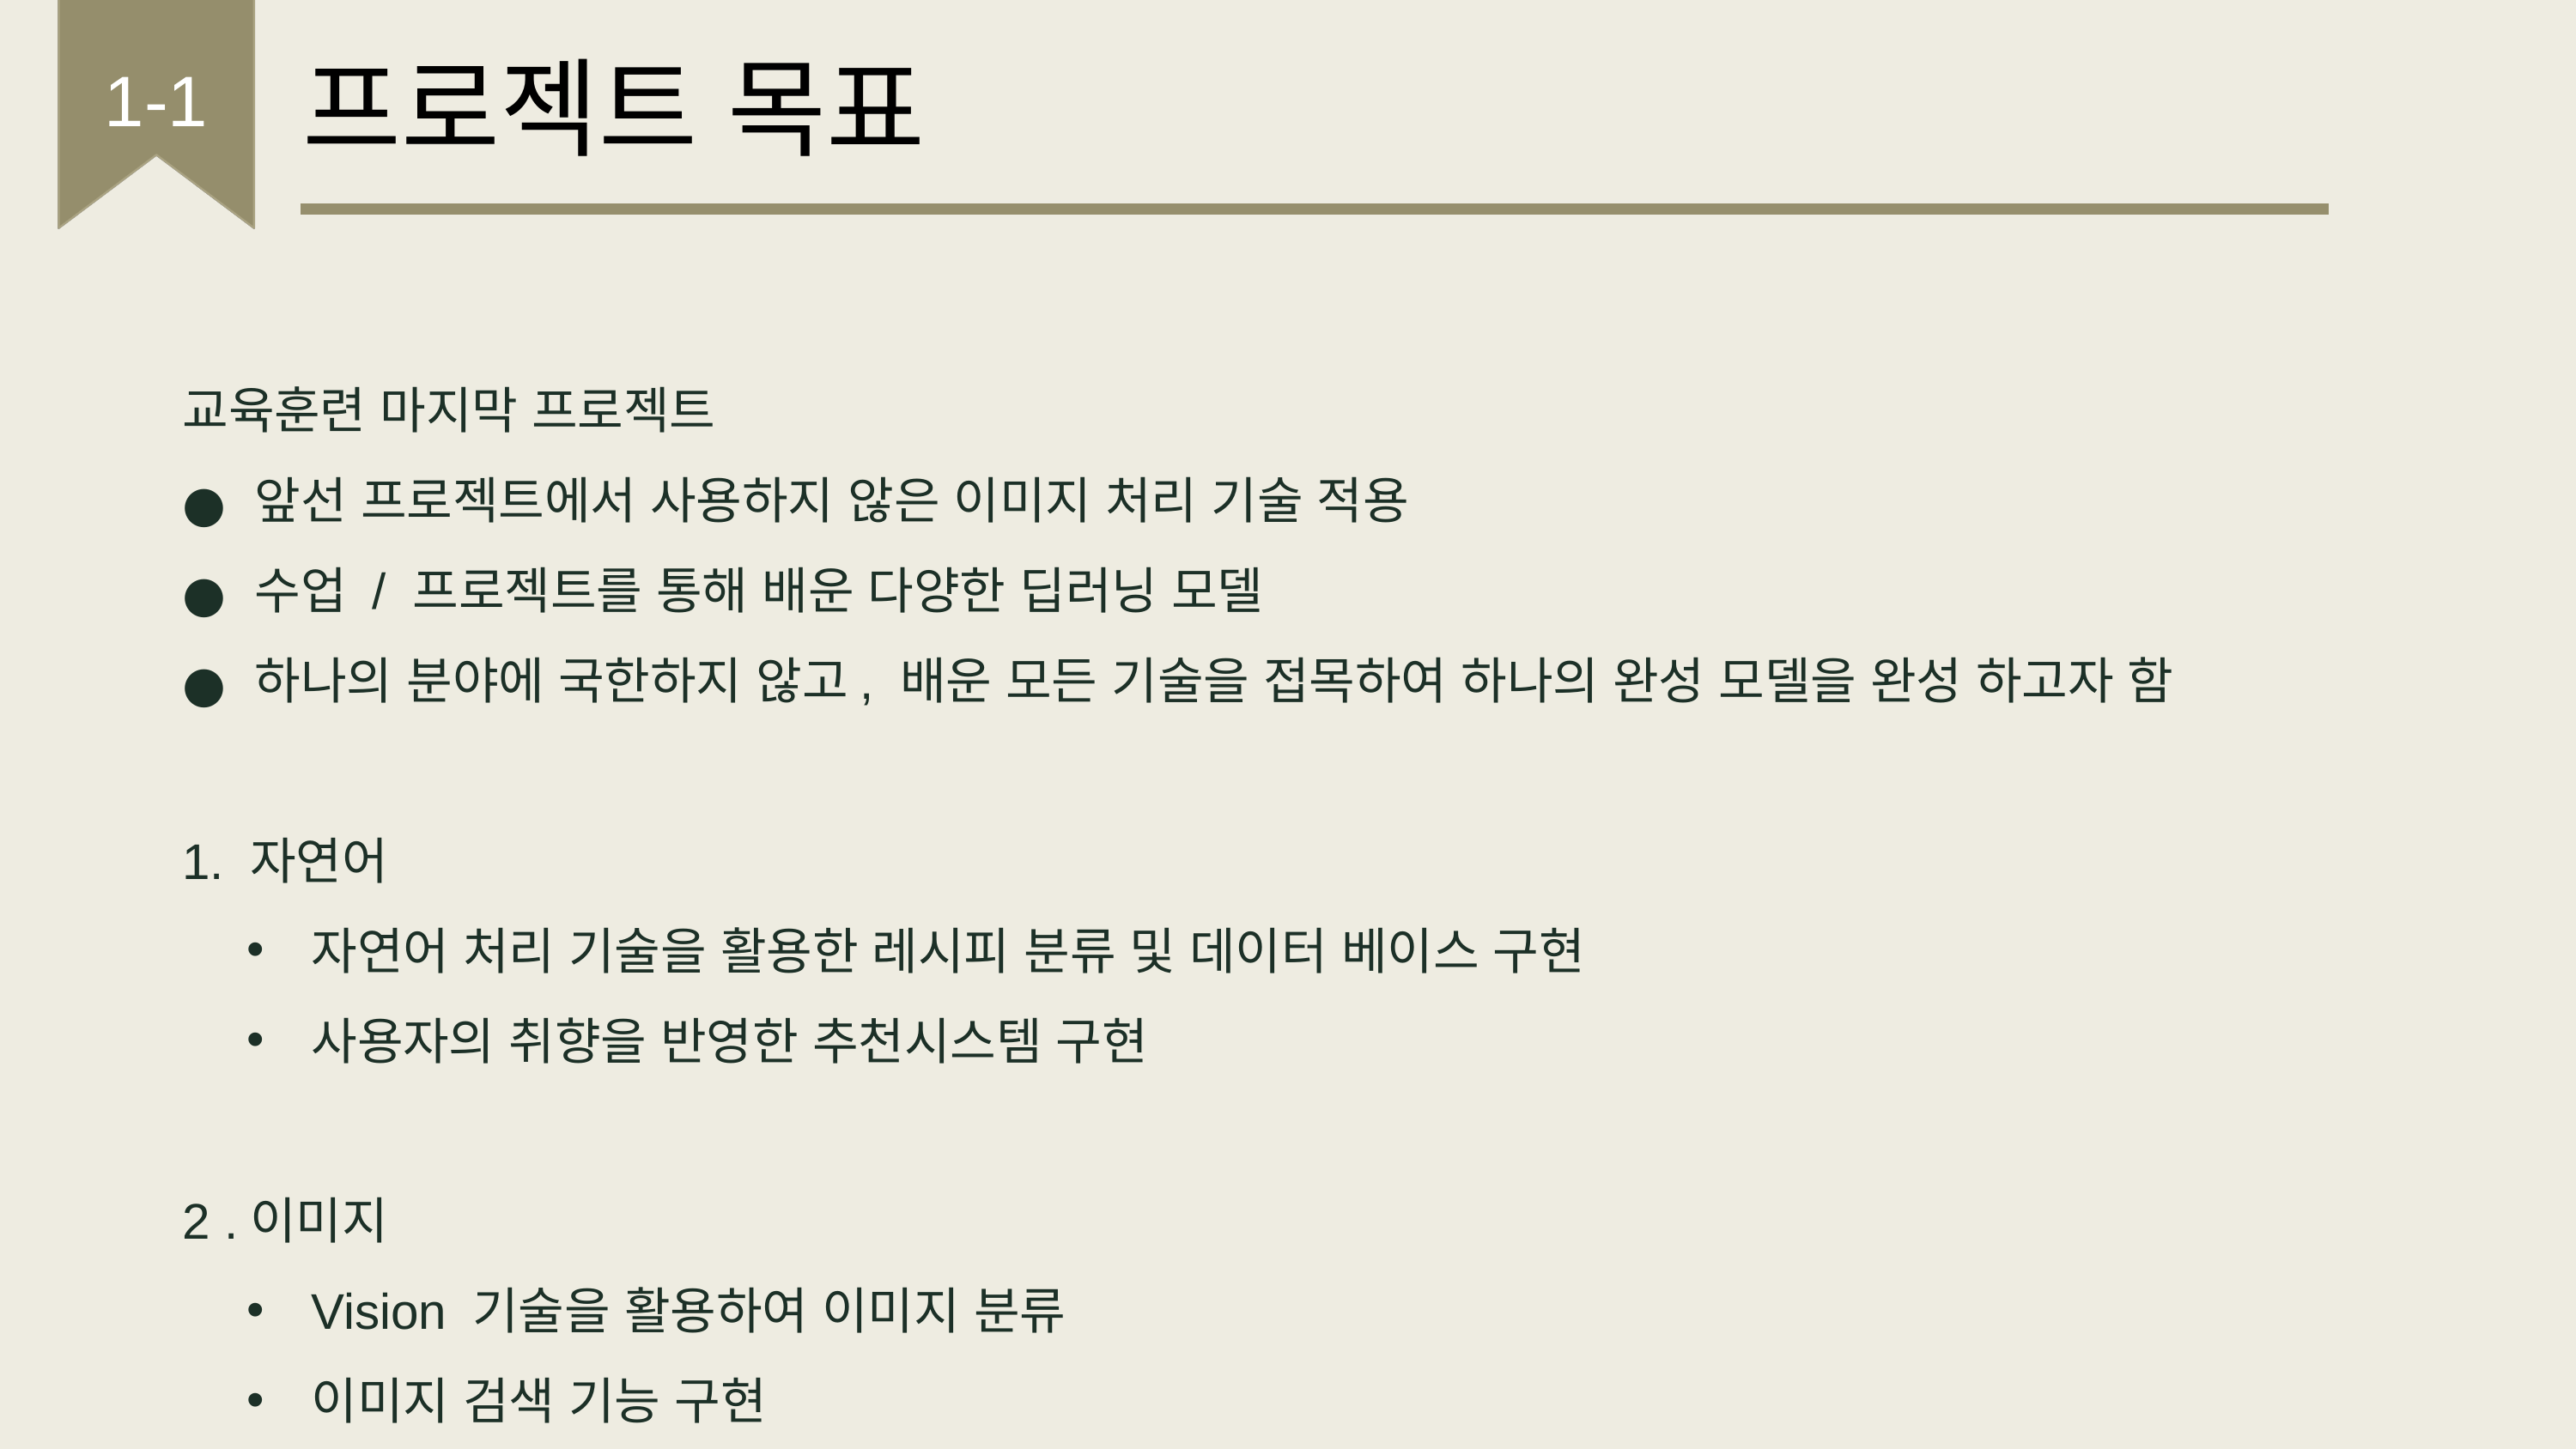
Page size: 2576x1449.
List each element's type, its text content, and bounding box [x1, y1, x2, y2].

text_box 1-1 [80, 54, 232, 142]
text_box [32, 0, 289, 229]
text_box 교육훈련 마지막 프로젝트 앞선 프로젝트에서 사용하지 않은 이미지 처리 기술 적용 수업 / 프로젝트를 통해 배운 다양한 딥러닝 모델 하나의 분야에 국한하지 않고, 배운 모든 기술을 접목하여 하나의 완성 모델을 완성 하고자 함 1. 자연어 자연어 처리 기술을 활용한 레시피 분류 및 데이터 베이스 구현 사용자의 취향을 반영한 추천시스템 구현 2 .이미지 Vision 기술을 활용하여 이미지 분류 이미지 검색 기능 구현 [182, 349, 2318, 1430]
text_box 프로젝트 목표 [289, 33, 2297, 176]
